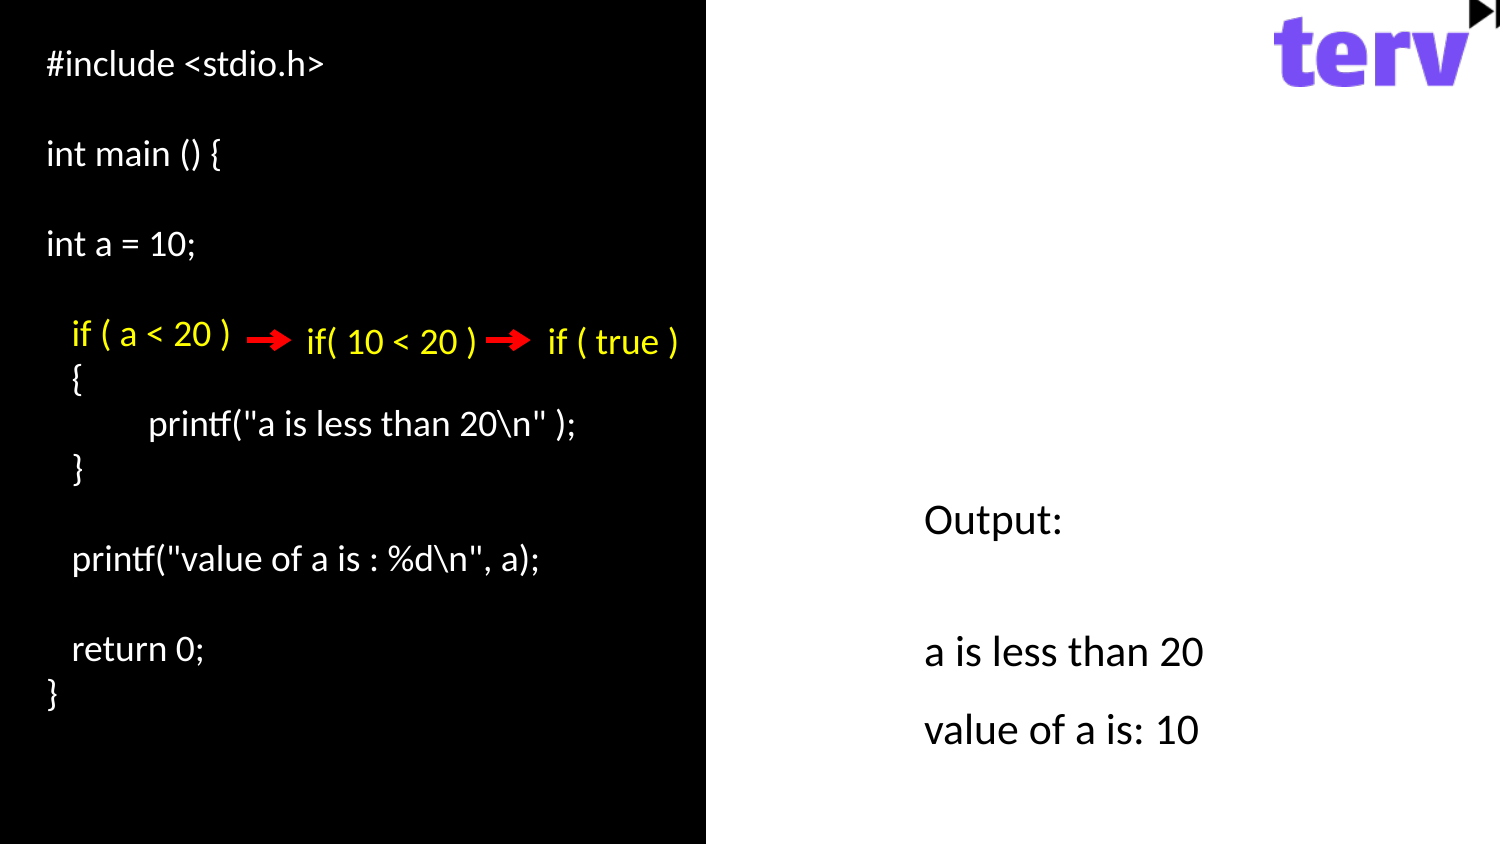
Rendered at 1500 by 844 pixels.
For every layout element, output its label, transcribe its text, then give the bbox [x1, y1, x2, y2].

picture [1274, 0, 1500, 87]
text_box if( 10 < 20 ) [291, 309, 496, 370]
text_box #include <stdio.h> int main () { int a = 10; if ( a < 20 ) { printf("a is less than 20\n" ); } printf("value of a is : %d\n", a); return 0; } [31, 32, 592, 722]
text_box if ( true ) [524, 309, 695, 370]
text_box [0, 0, 706, 844]
text_box Output: a is less than 20 value of a is: 10 [909, 483, 1304, 761]
